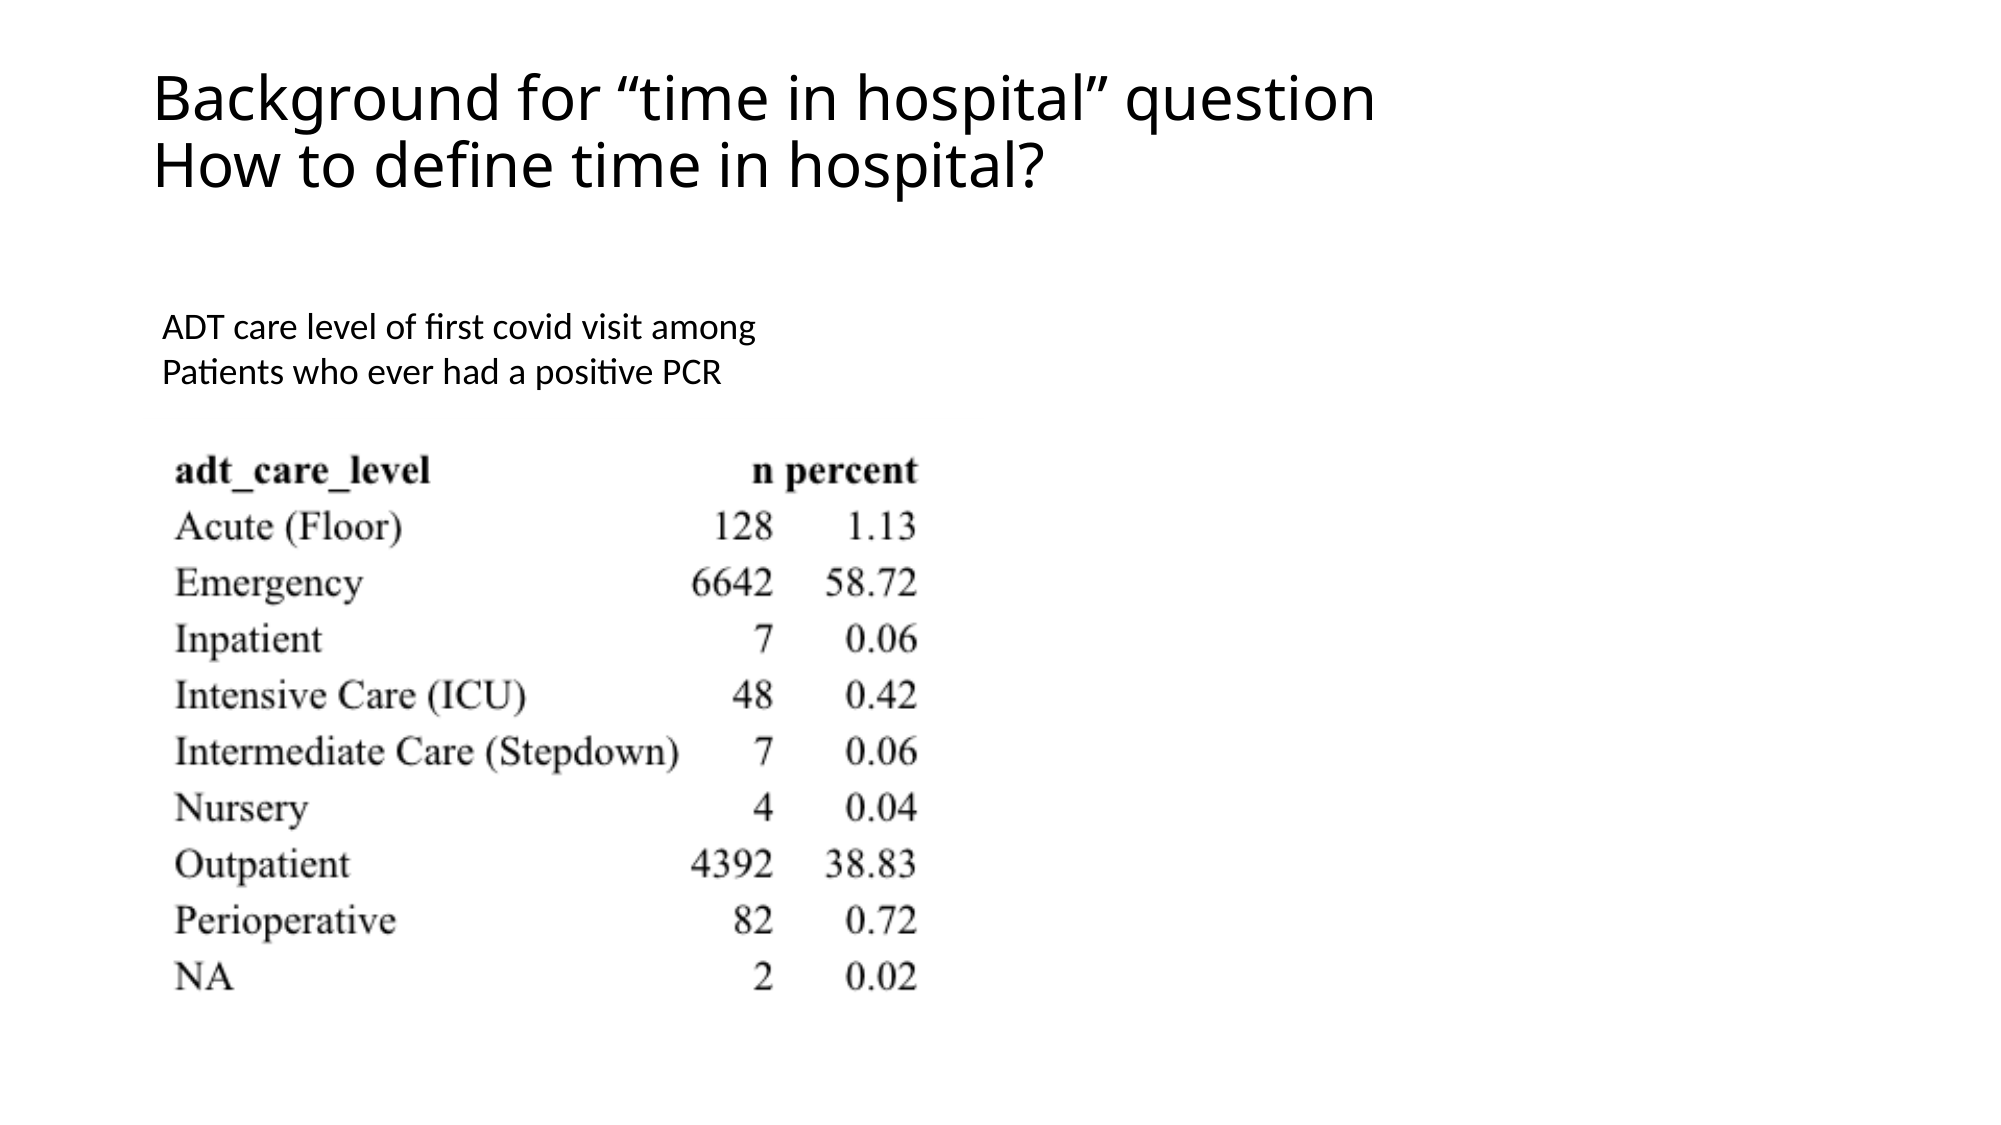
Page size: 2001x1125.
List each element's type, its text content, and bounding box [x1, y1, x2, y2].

title Background for “time in hospital” question How to define time in hospital? [137, 59, 1863, 209]
picture [143, 417, 984, 1032]
text_box ADT care level of first covid visit among Patients who ever had a positive PCR [147, 294, 781, 400]
